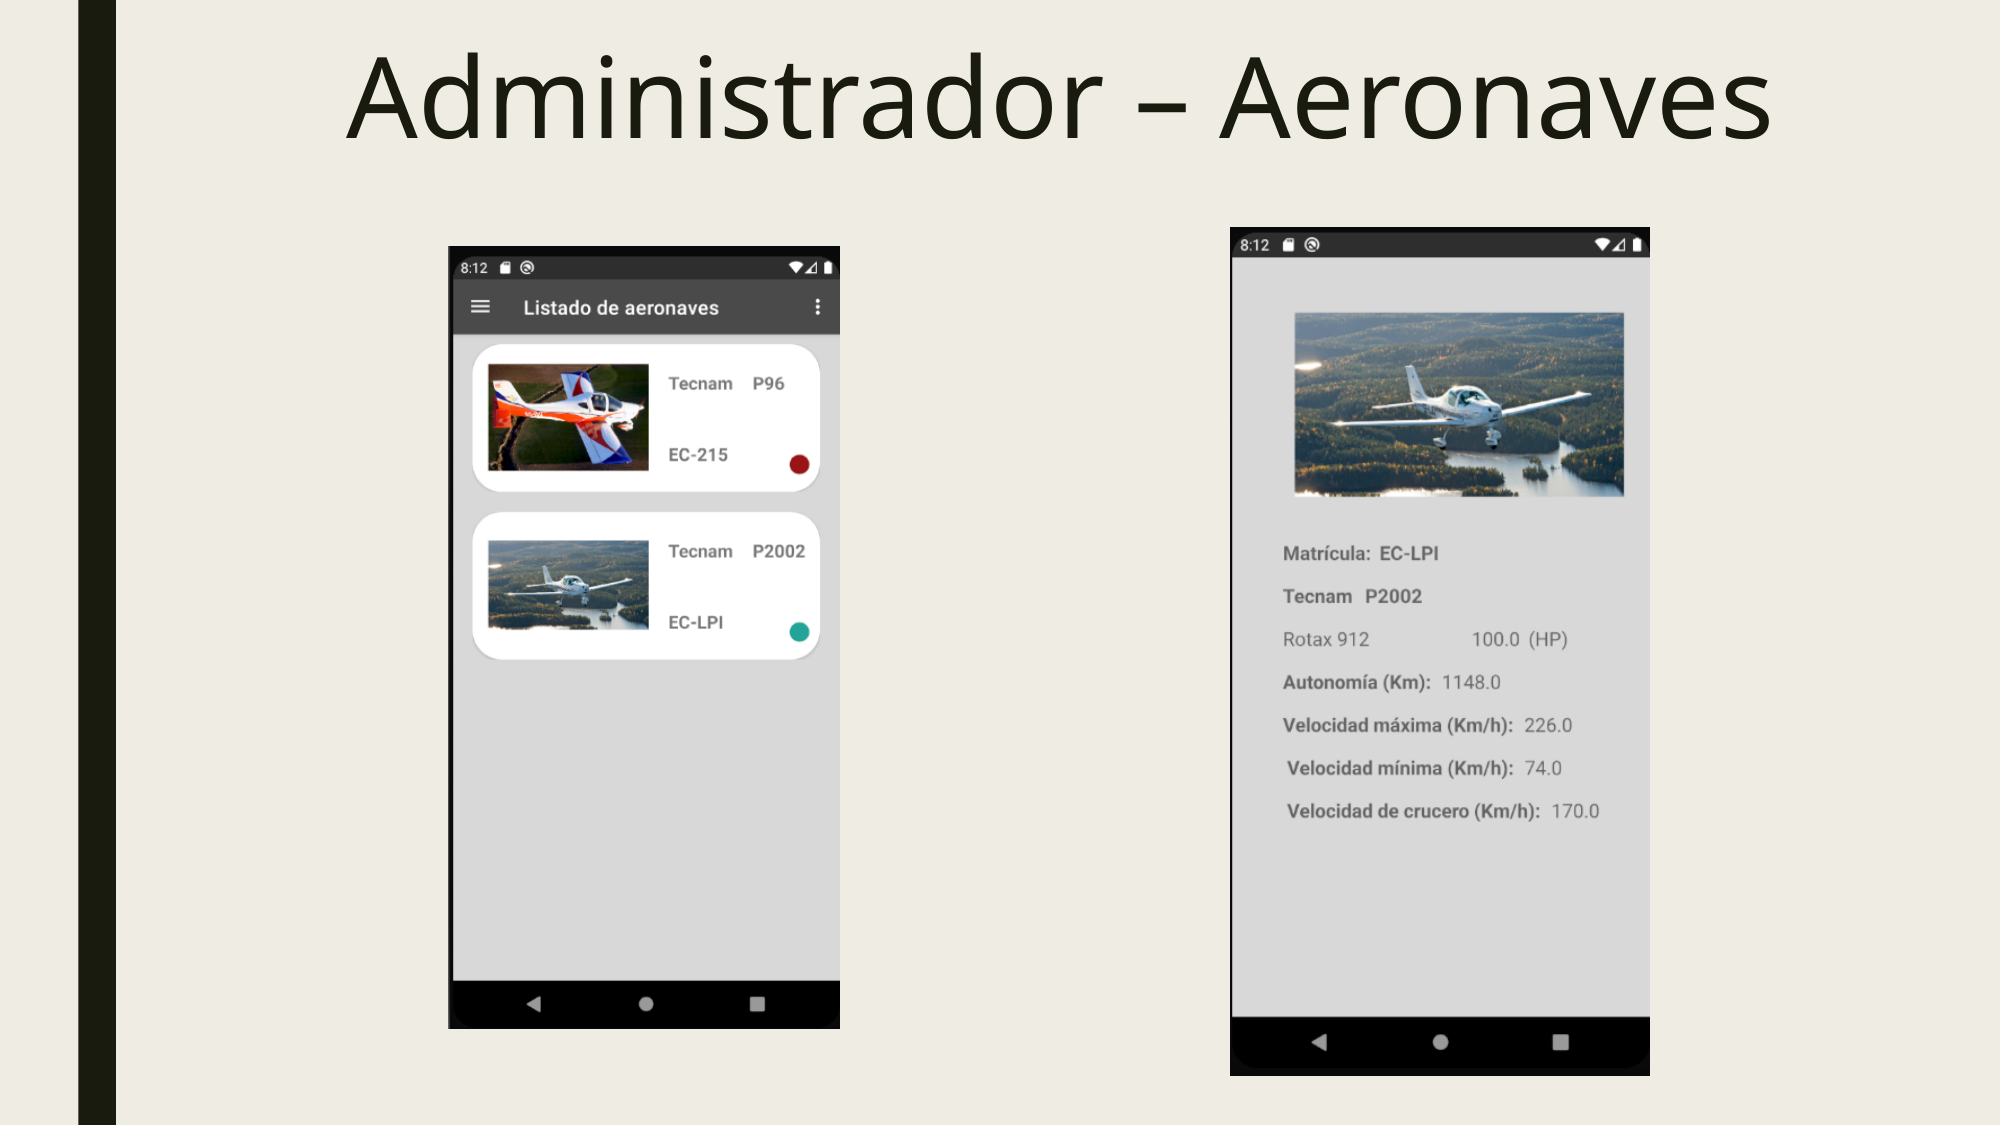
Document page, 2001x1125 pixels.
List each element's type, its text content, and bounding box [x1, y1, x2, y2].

picture [1230, 227, 1650, 1076]
picture [448, 246, 840, 1029]
title Administrador – Aeronaves [139, 35, 1982, 280]
